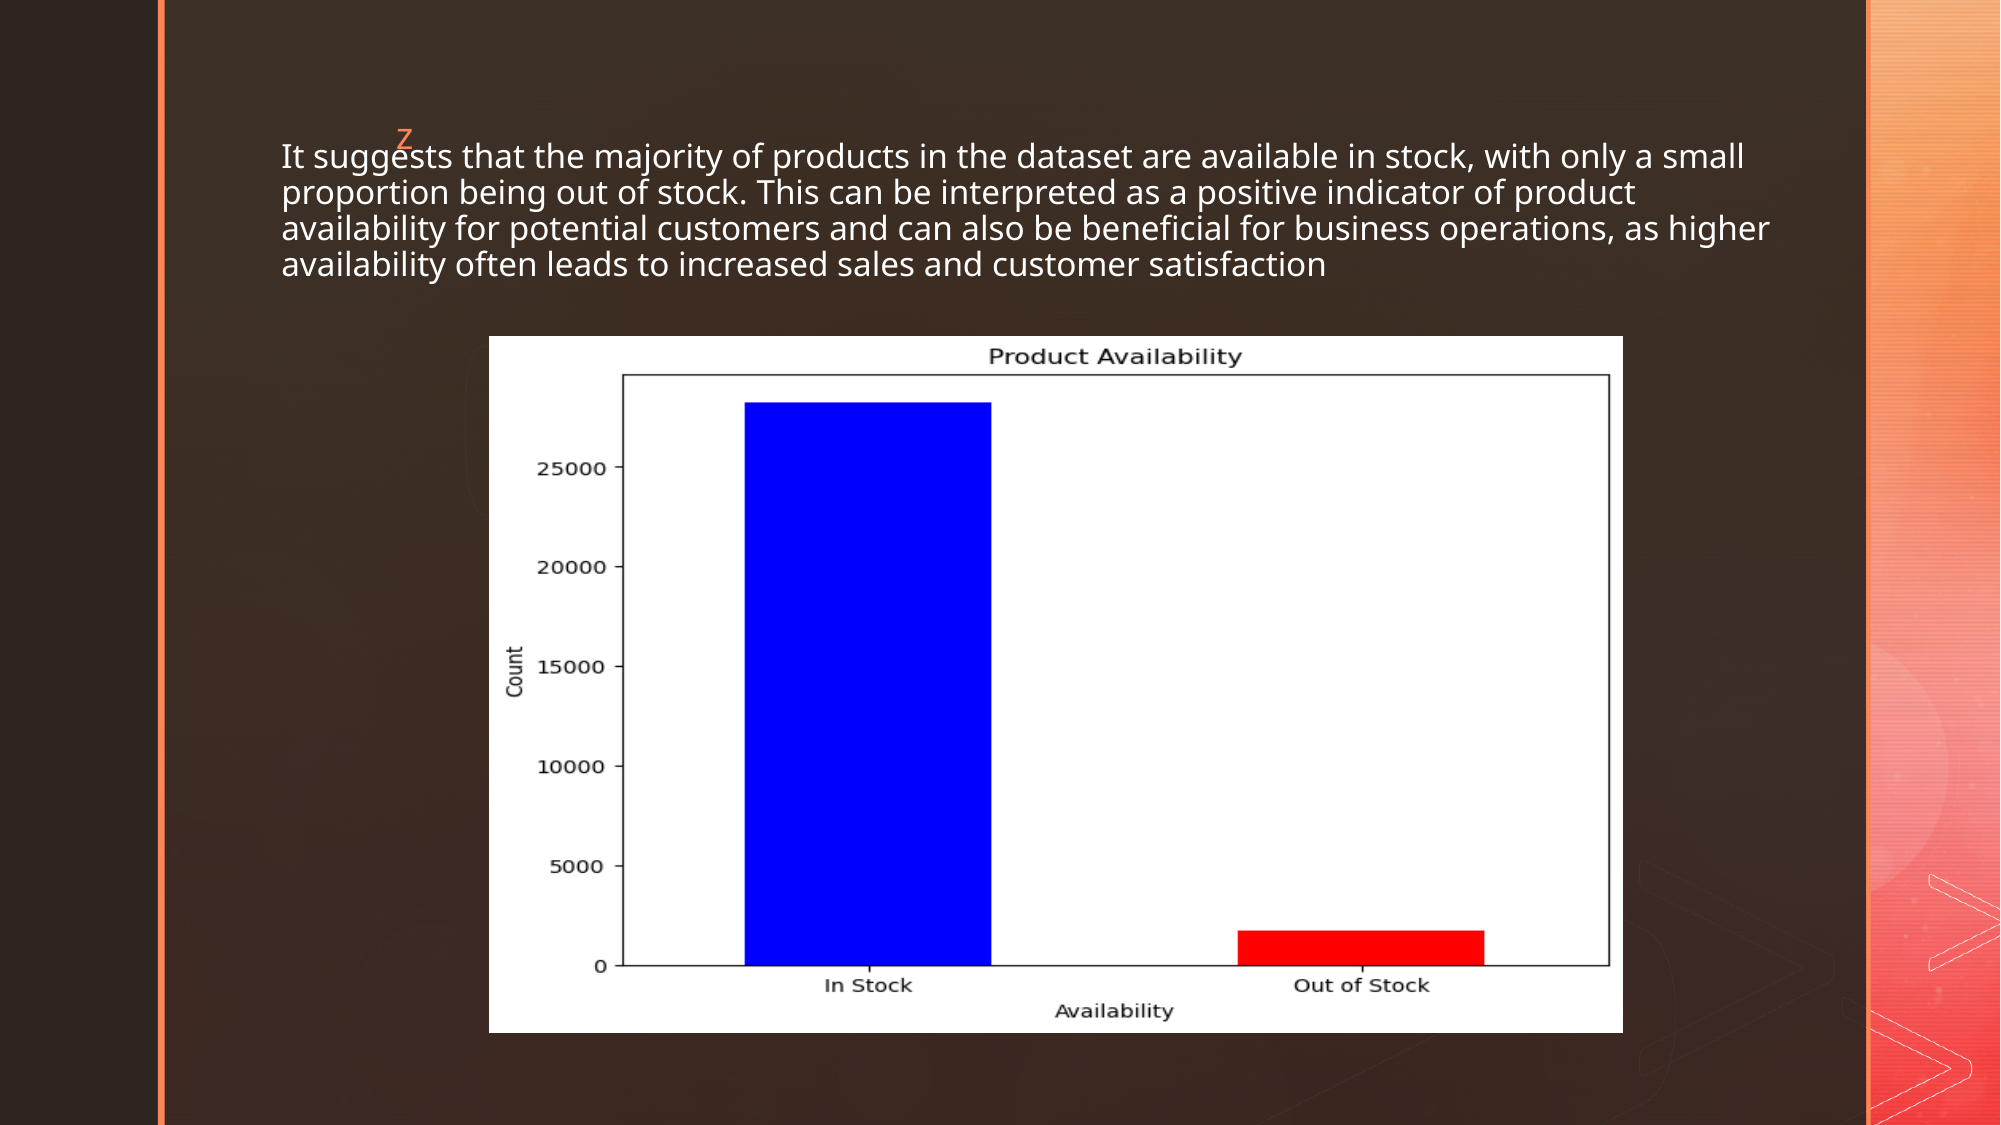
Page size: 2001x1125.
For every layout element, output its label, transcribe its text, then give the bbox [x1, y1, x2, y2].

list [489, 336, 1623, 1033]
picture [1871, 0, 2001, 1125]
title It suggests that the majority of products in the dataset are available in stock, with only a small proportion being out of stock. This can be interpreted as a positive indicator of product availability for potential customers and can also be beneficial for business operations, as higher availability often leads to increased sales and customer satisfaction [266, 132, 1824, 310]
